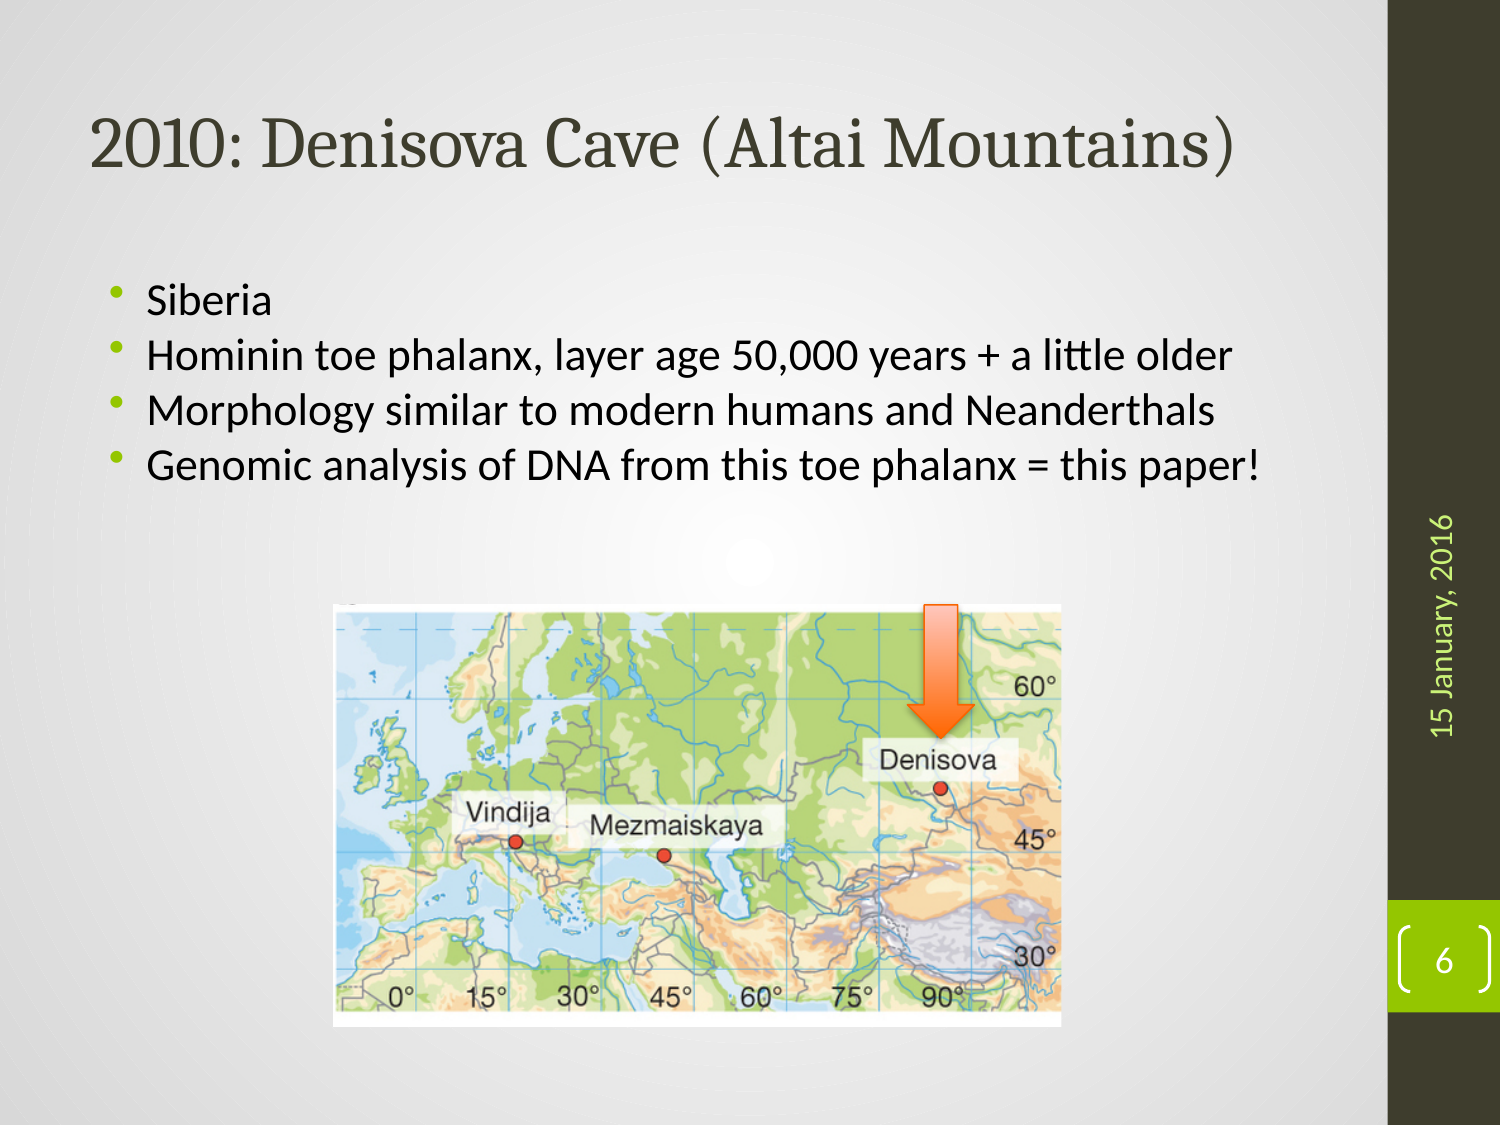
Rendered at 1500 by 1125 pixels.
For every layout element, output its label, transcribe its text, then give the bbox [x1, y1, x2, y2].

slide_number 6 [1397, 924, 1492, 994]
footer 15 January, 2016 [1408, 500, 1469, 889]
title 2010: Denisova Cave (Altai Mountains) [75, 45, 1325, 233]
picture [332, 604, 1062, 1027]
list Siberia Hominin toe phalanx, layer age 50,000 years + a little older Morphology similar to modern humans and Neanderthals Genomic analysis of DNA from this toe phalanx = this paper! [75, 262, 1325, 630]
